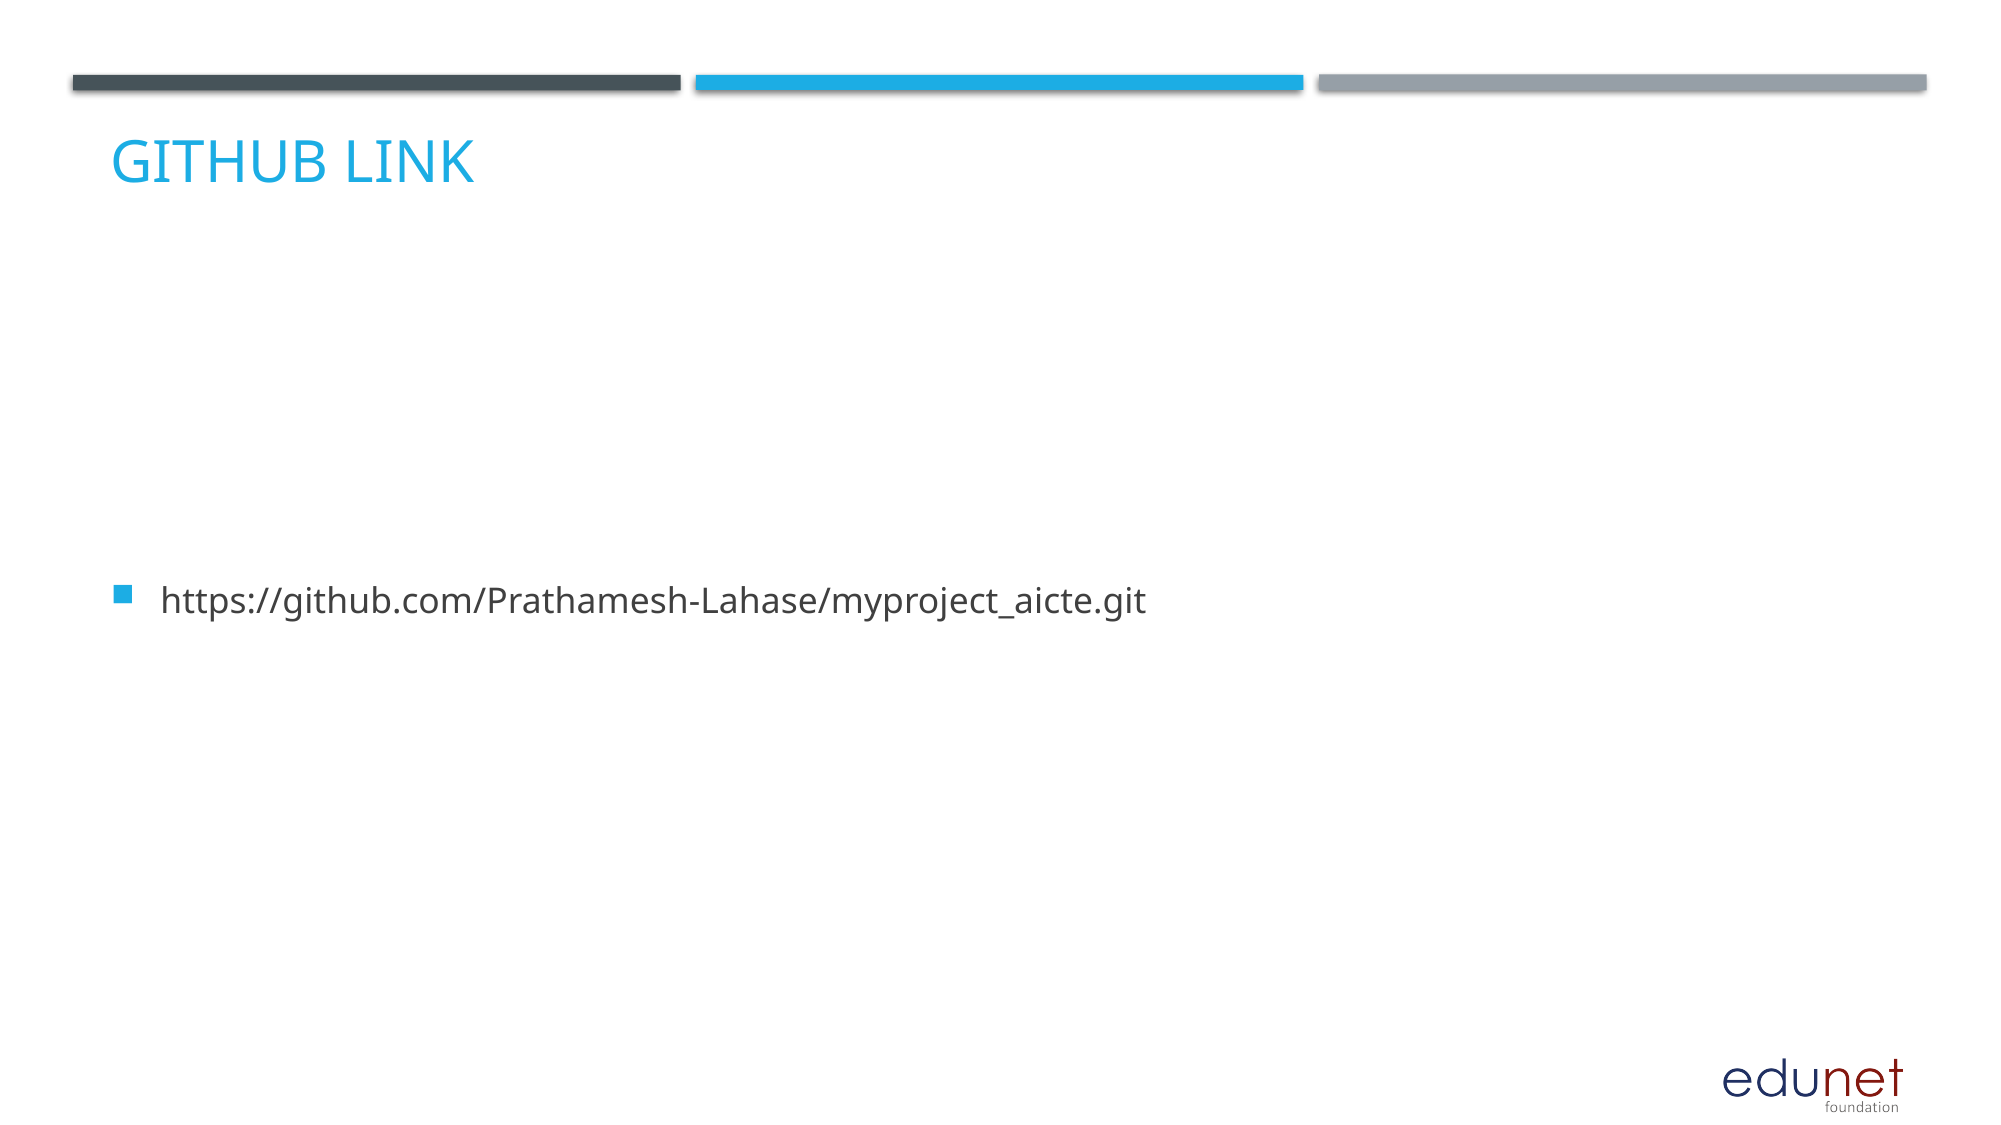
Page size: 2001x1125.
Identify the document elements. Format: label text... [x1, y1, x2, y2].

list https://github.com/Prathamesh-Lahase/myproject_aicte.git [95, 213, 1905, 981]
picture [1719, 1056, 1905, 1116]
title GitHub Link [95, 115, 1905, 203]
